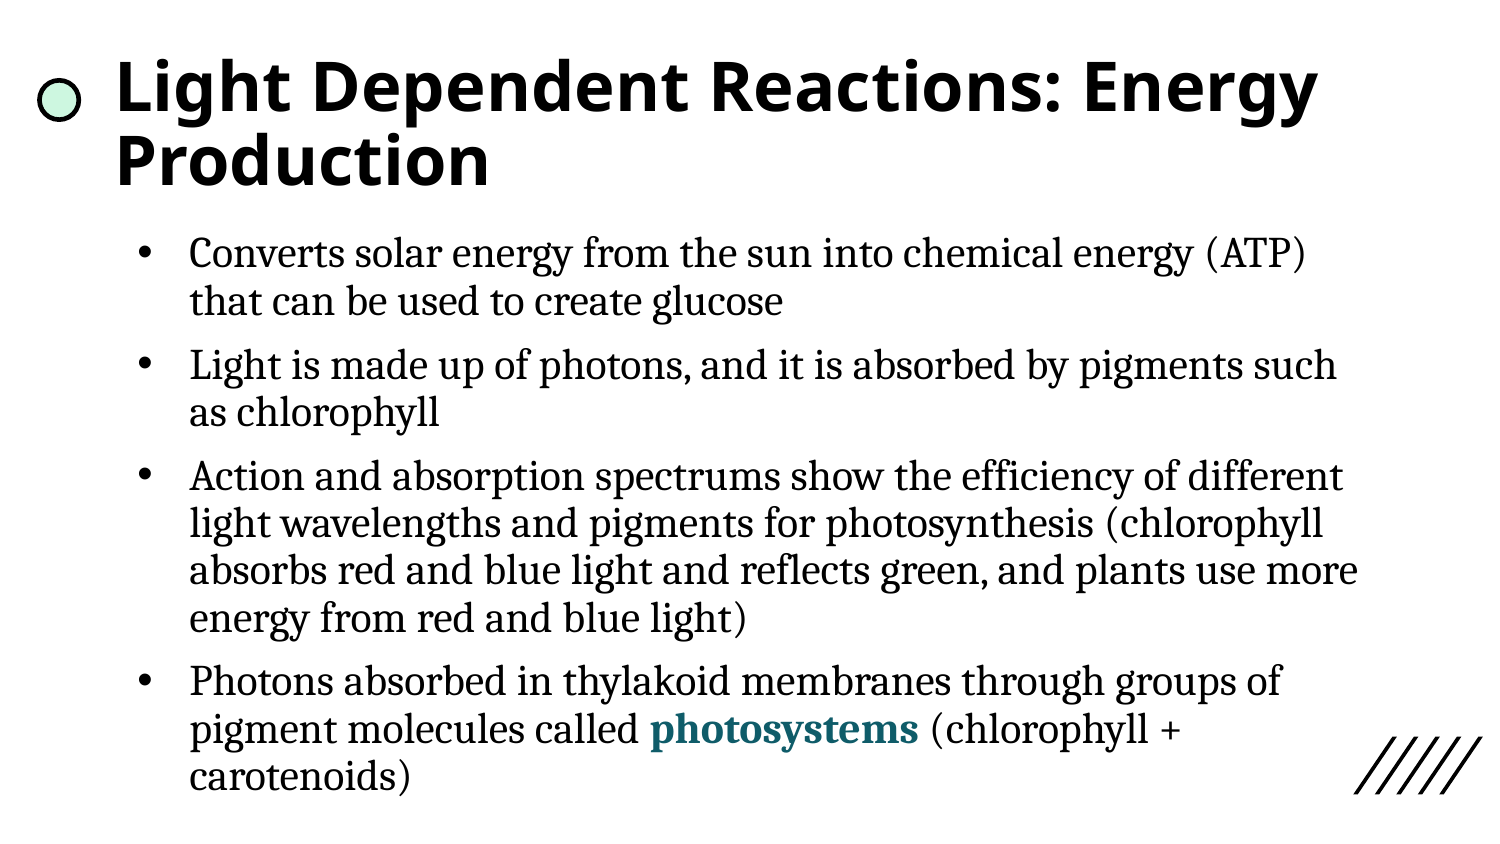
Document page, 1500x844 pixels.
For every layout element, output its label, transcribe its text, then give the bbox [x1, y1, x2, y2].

list Converts solar energy from the sun into chemical energy (ATP) that can be used to create glucose Light is made up of photons, and it is absorbed by pigments such as chlorophyll Action and absorption spectrums show the efficiency of different light wavelengths and pigments for photosynthesis (chlorophyll absorbs red and blue light and reflects green, and plants use more energy from red and blue light) Photons absorbed in thylakoid membranes through groups of pigment molecules called photosystems (chlorophyll + carotenoids) [103, 224, 1397, 844]
title Light Dependent Reactions: Energy Production [103, 44, 1397, 208]
